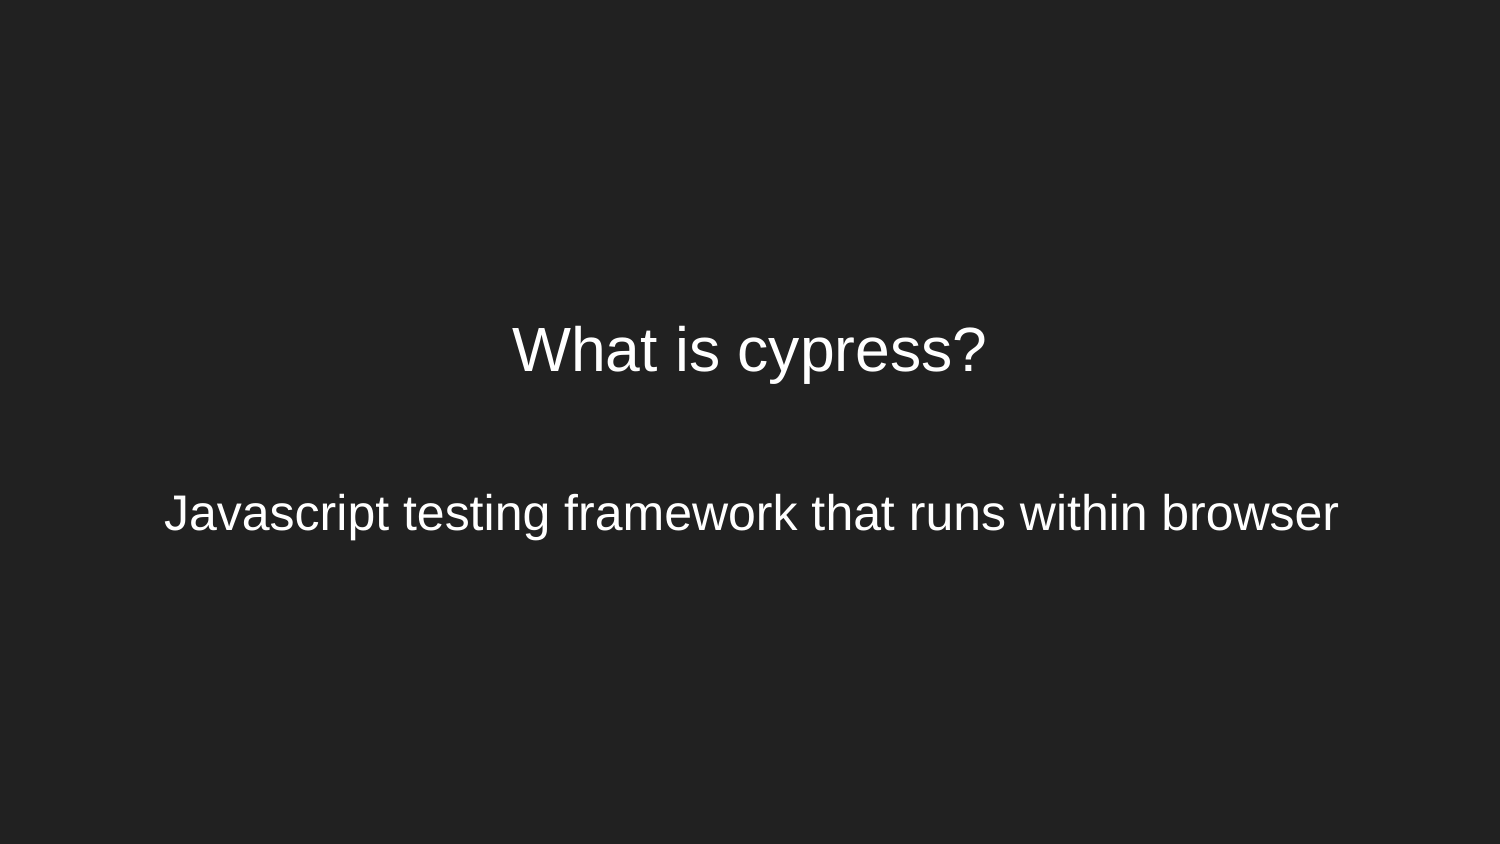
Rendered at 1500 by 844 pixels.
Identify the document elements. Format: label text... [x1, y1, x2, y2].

title What is cypress? [51, 122, 1449, 459]
subtitle Javascript testing framework that runs within browser [51, 464, 1449, 595]
